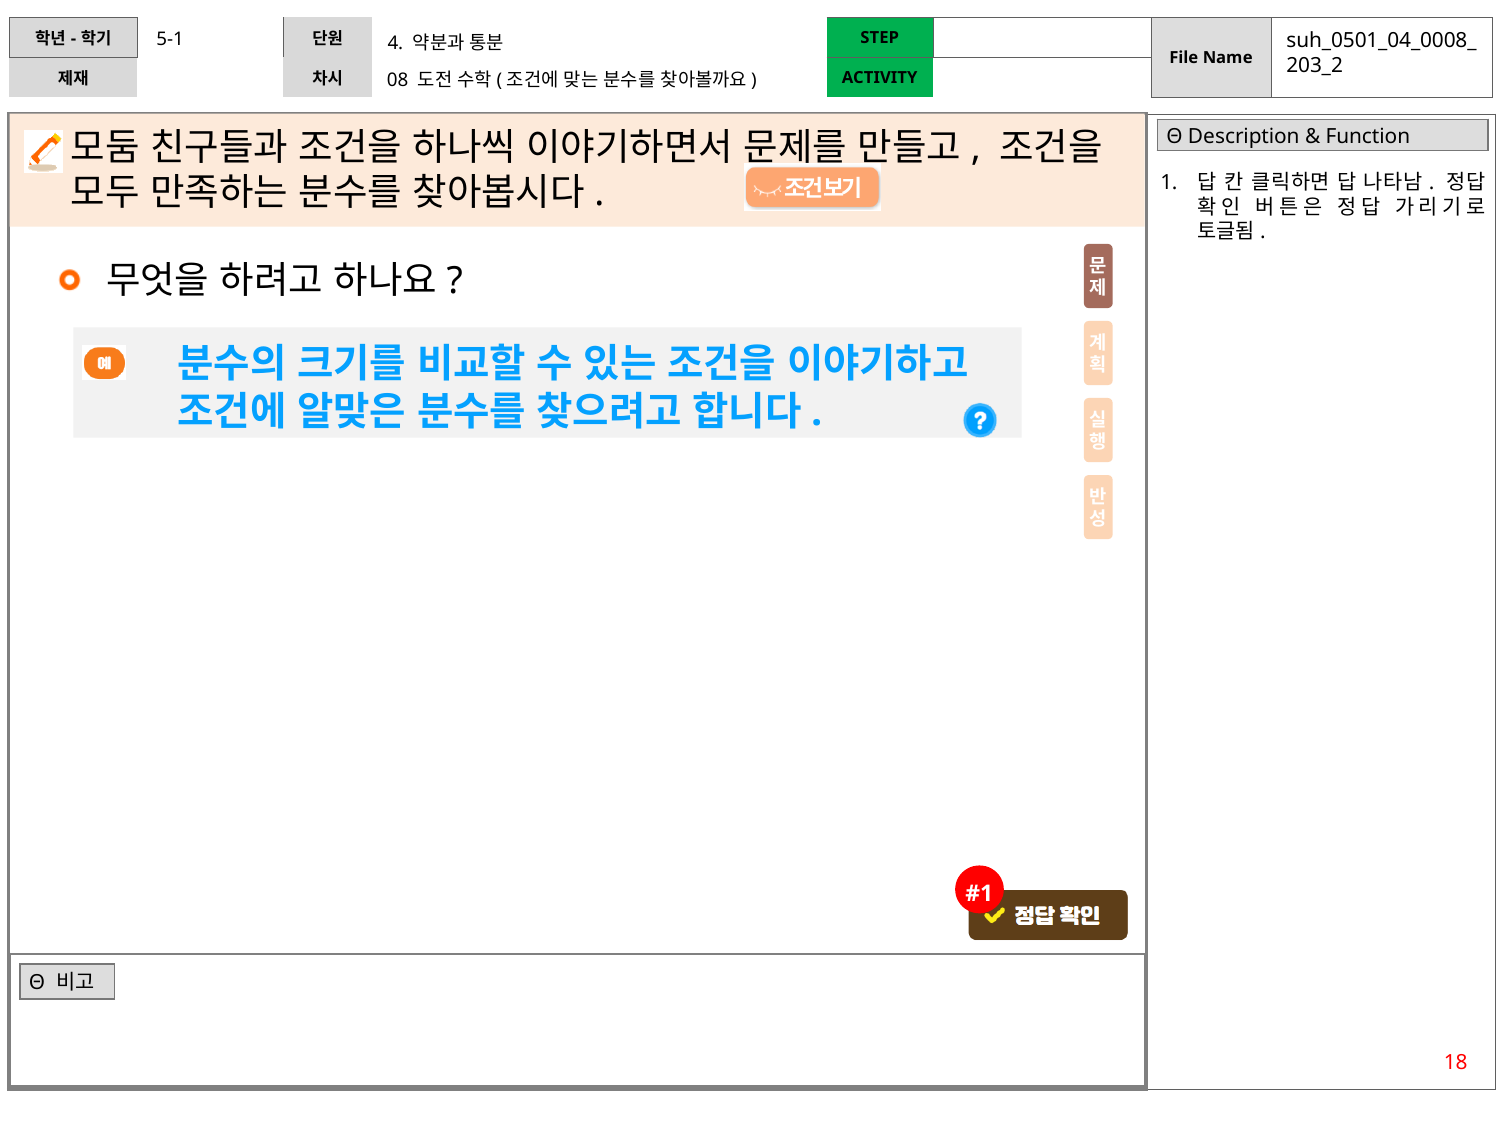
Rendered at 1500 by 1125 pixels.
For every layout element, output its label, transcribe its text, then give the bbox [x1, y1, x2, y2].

text_box [73, 327, 1022, 438]
picture [24, 130, 64, 173]
text_box [8, 111, 1147, 229]
text_box [1145, 251, 1500, 326]
text_box 4. 약분과 통분 [372, 23, 828, 48]
picture [961, 402, 998, 438]
text_box 분수의 크기를 비교할 수 있는 조건을 이야기하고 조건에 알맞은 분수를 찾으려고 합니다. [162, 330, 995, 441]
picture [81, 344, 126, 380]
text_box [743, 163, 888, 212]
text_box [1083, 243, 1113, 540]
text_box suh_0501_04_0008_203_2 [1271, 18, 1500, 84]
picture [967, 887, 1130, 941]
text_box 5-1 [141, 18, 284, 55]
picture [43, 251, 96, 306]
text_box 답 칸 클릭하면 답 나타남. 정답 확인 버튼은 정답 가리기로 토글됨. [1145, 160, 1500, 251]
text_box 무엇을 하려고 하나요? [91, 248, 656, 309]
text_box 08 도전 수학(조건에 맞는 분수를 찾아볼까요) [372, 60, 821, 96]
text_box 모둠 친구들과 조건을 하나씩 이야기하면서 문제를 만들고, 조건을 모두 만족하는 분수를 찾아봅시다. [56, 115, 1145, 221]
text_box #1 [953, 863, 1006, 909]
table_header Θ Description & Function [1158, 120, 1487, 150]
